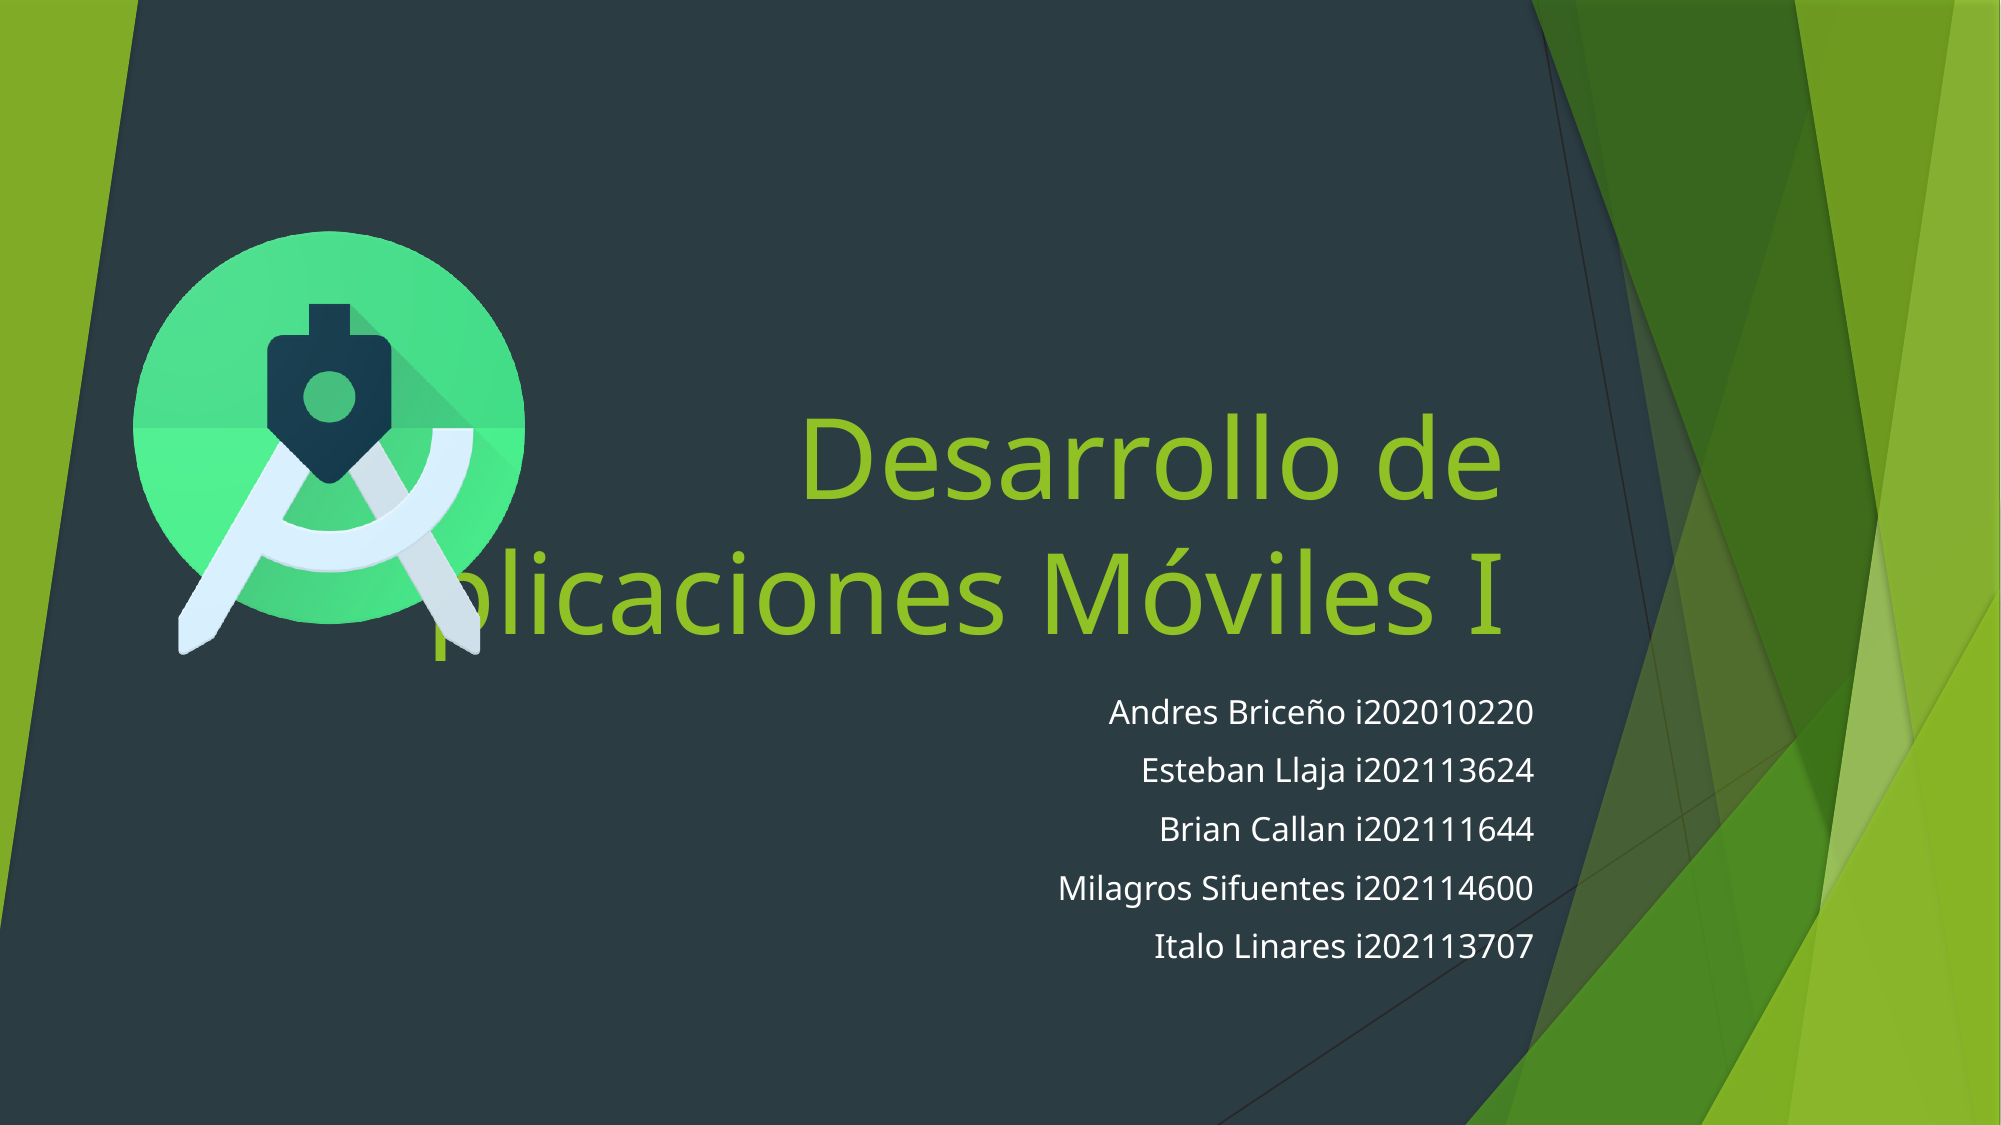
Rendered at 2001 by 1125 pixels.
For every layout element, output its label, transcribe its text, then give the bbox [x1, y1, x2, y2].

picture [132, 231, 525, 656]
title Desarrollo de plicaciones Móviles I [247, 394, 1522, 665]
subtitle Andres Briceño i202010220 Esteban Llaja i202113624 Brian Callan i202111644 Milagros Sifuentes i202114600 Italo Linares i202113707 [218, 683, 1550, 974]
